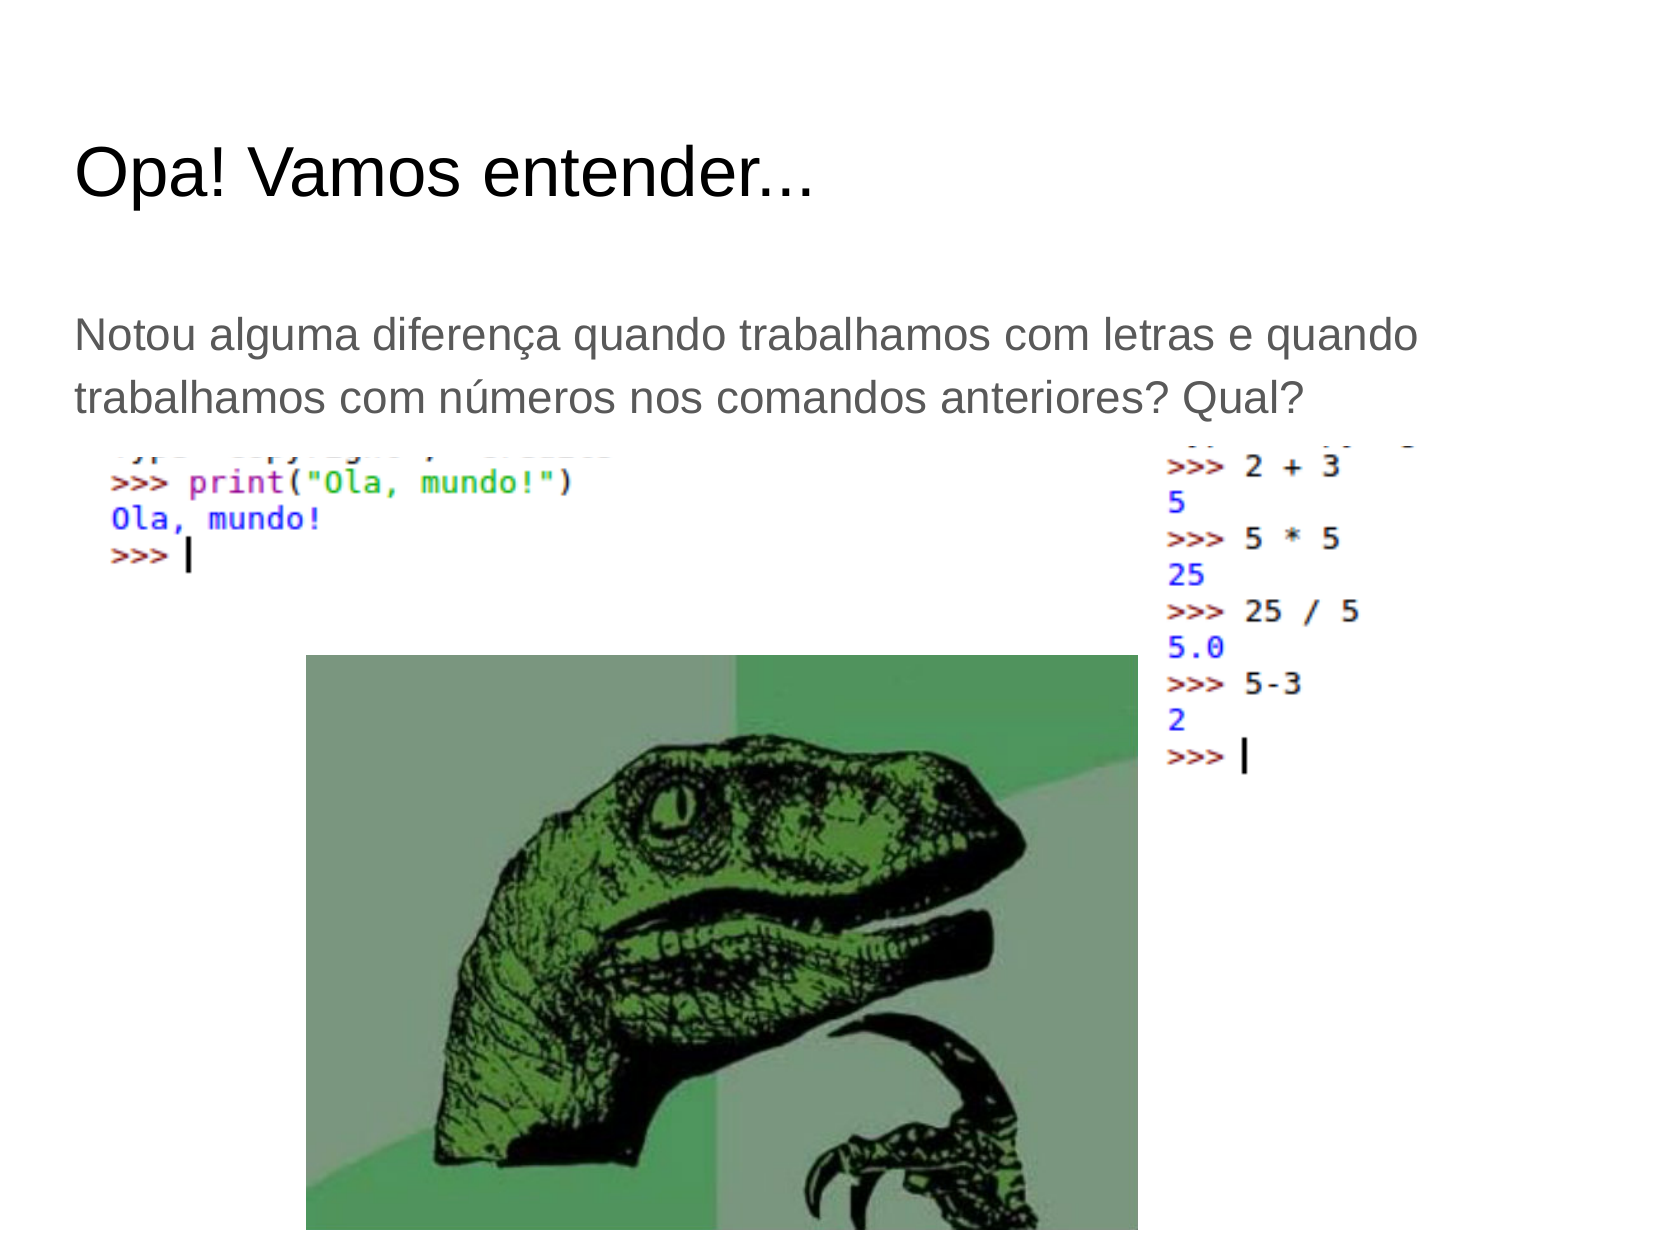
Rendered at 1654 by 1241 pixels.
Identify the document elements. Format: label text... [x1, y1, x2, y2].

list Notou alguma diferença quando trabalhamos com letras e quando trabalhamos com números nos comandos anteriores? Qual? [56, 277, 1598, 1102]
picture [108, 457, 620, 576]
picture [306, 655, 1138, 1231]
title Opa! Vamos entender... [56, 107, 1598, 246]
picture [1164, 446, 1419, 778]
